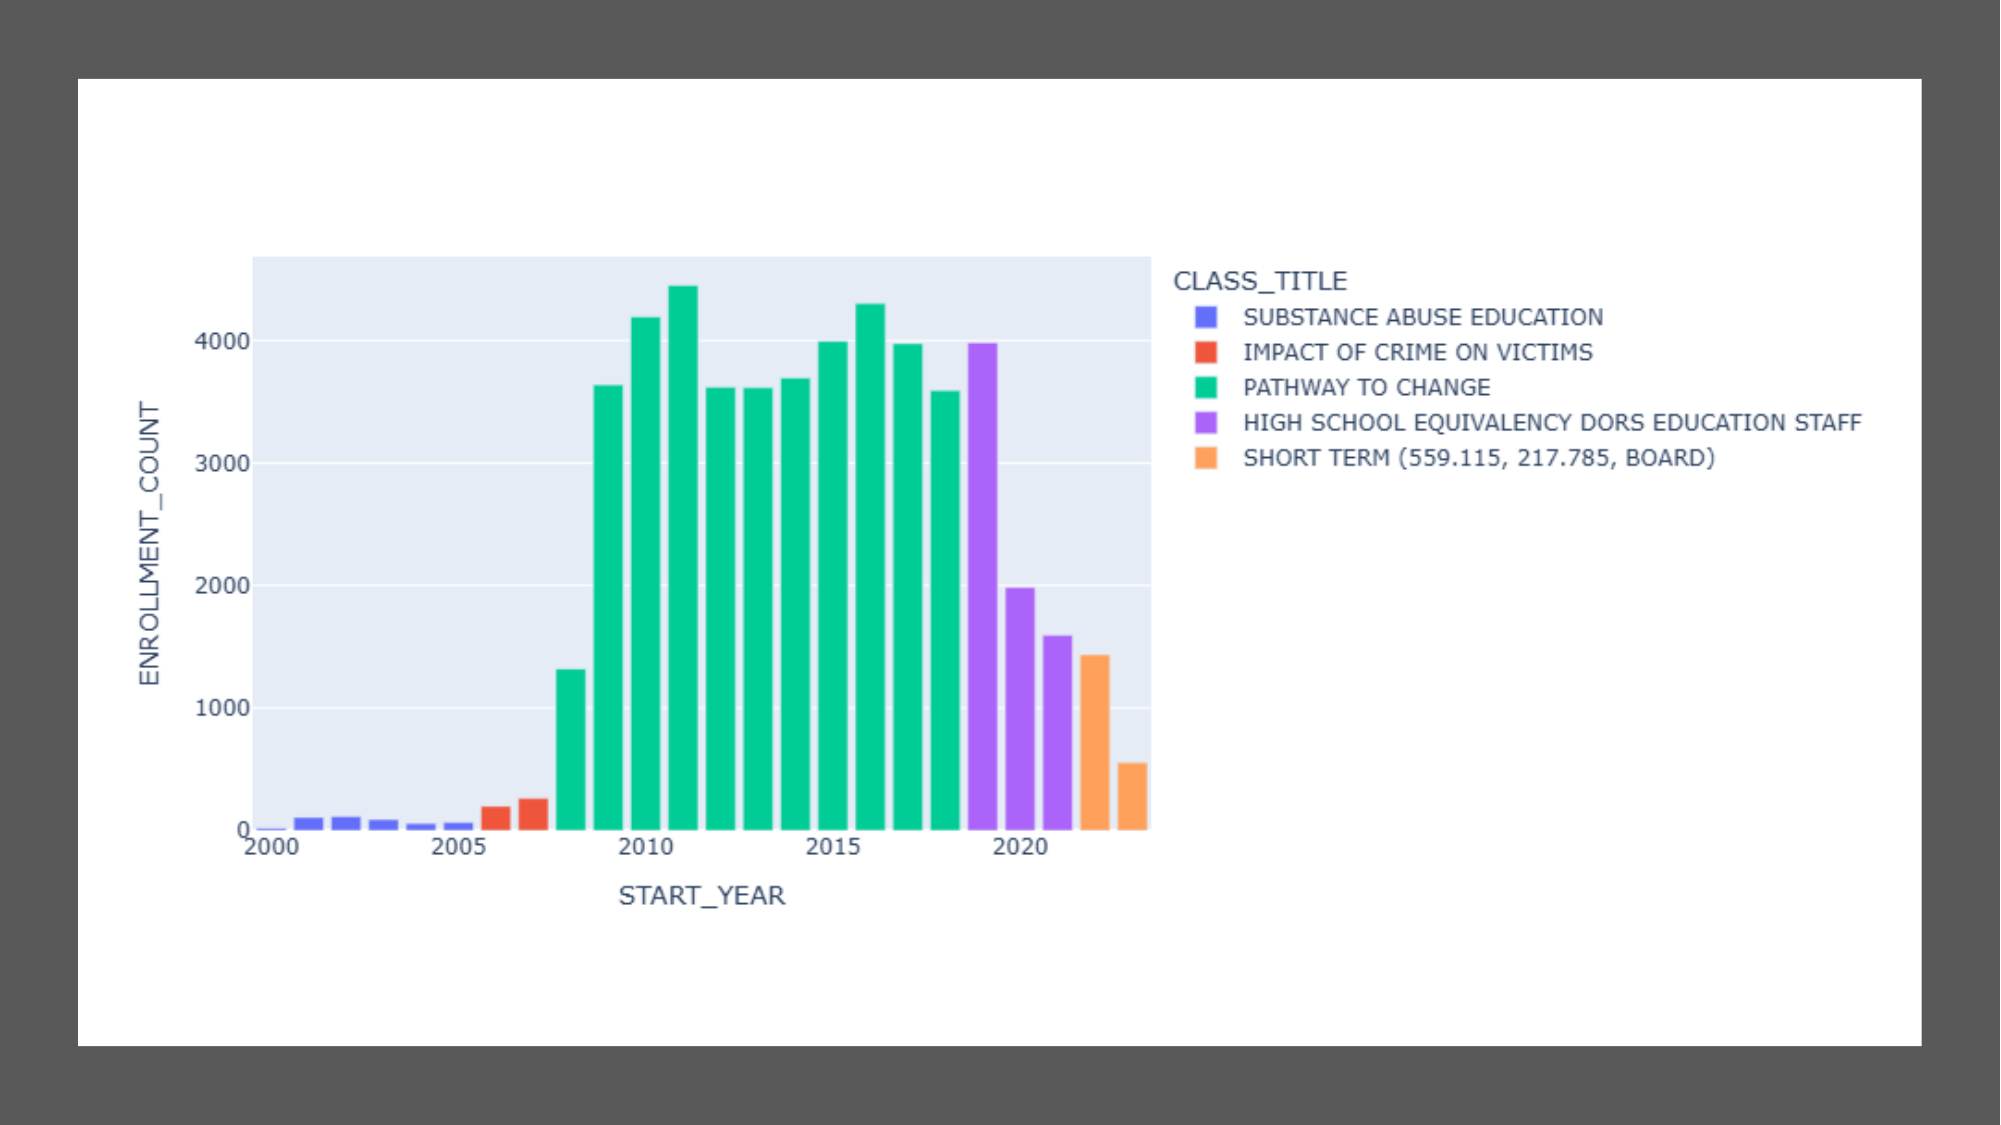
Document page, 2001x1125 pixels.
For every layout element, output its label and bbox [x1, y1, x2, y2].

text_box [77, 77, 1923, 1048]
text_box [0, 0, 2000, 1125]
picture [104, 145, 1895, 979]
